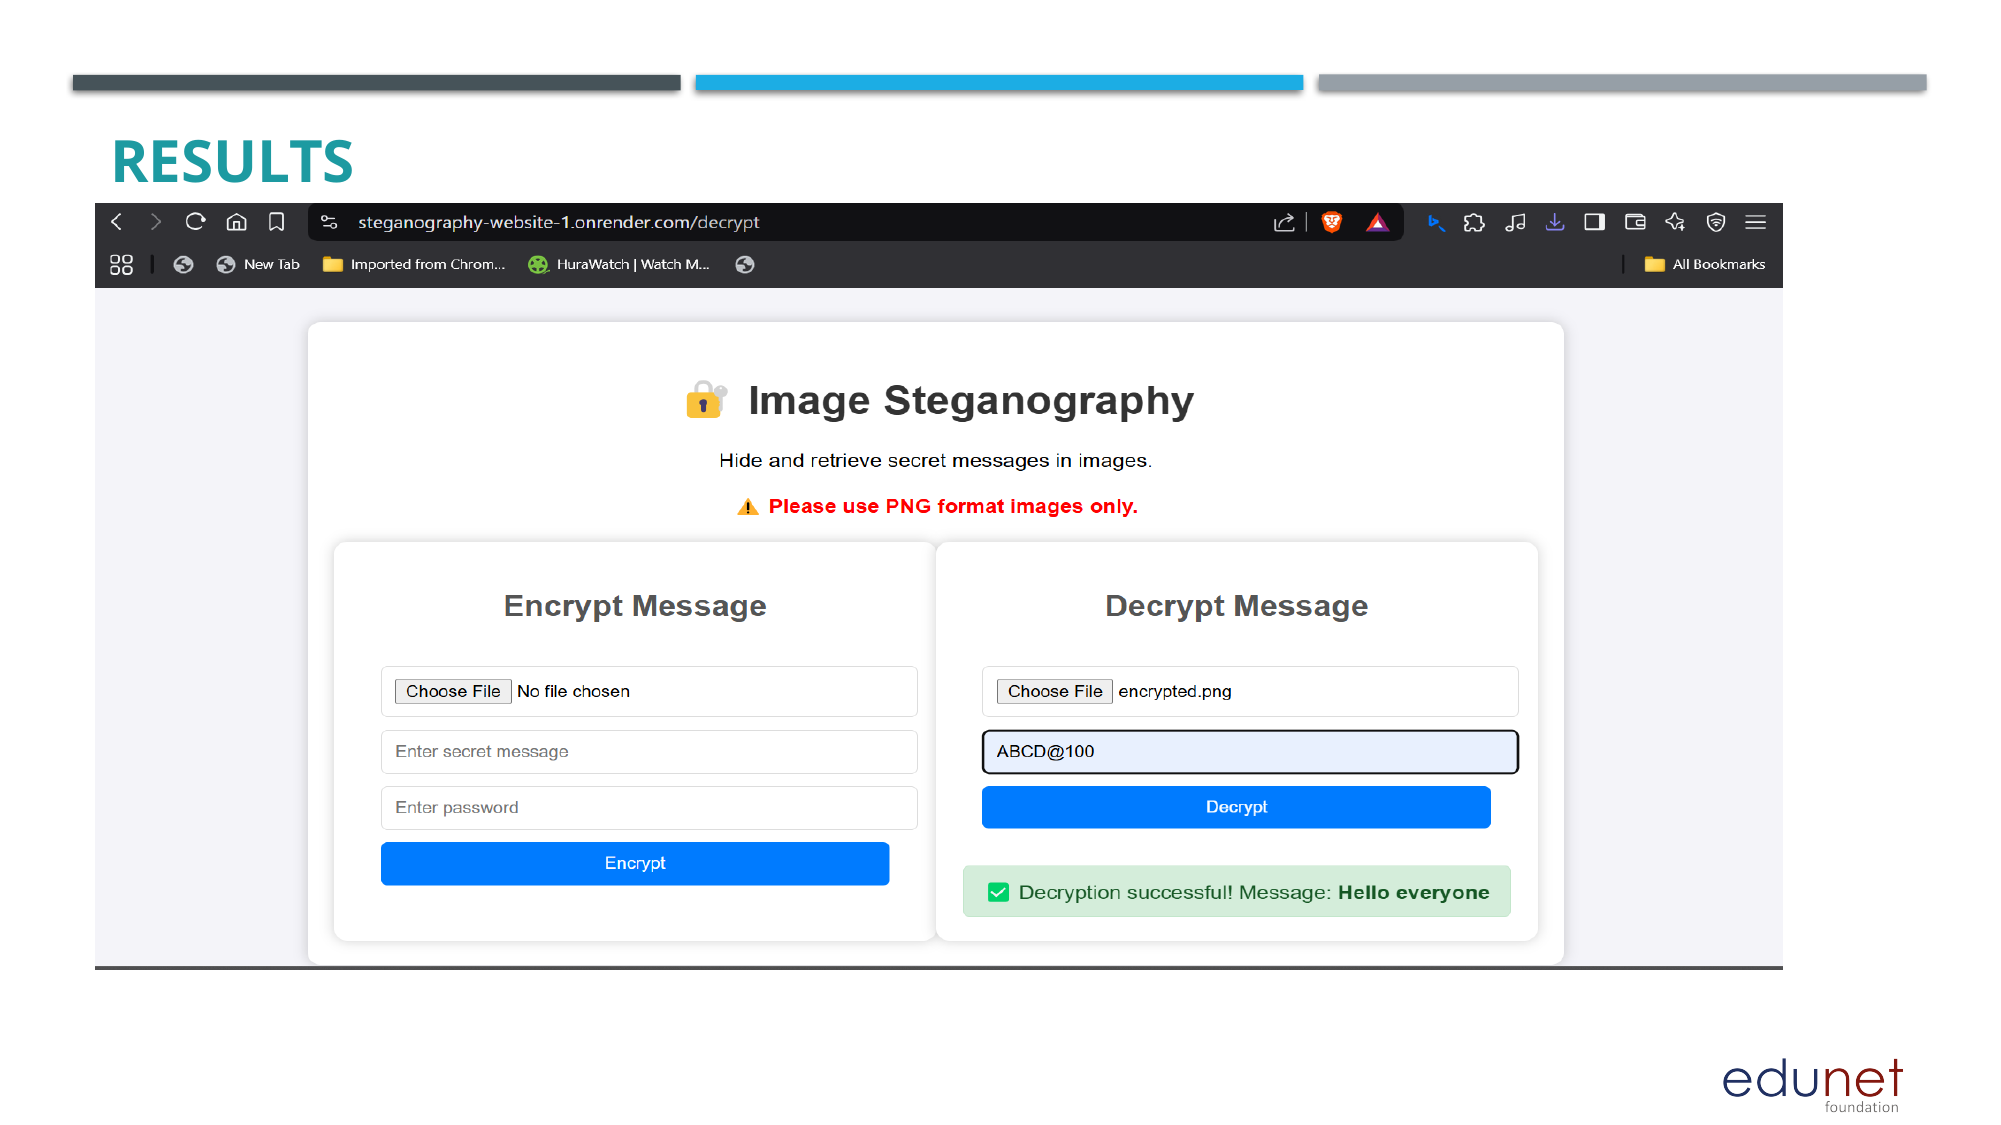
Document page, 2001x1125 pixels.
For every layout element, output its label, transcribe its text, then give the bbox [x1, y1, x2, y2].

picture [1719, 1056, 1905, 1116]
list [94, 202, 1783, 971]
title Results [95, 115, 1905, 203]
